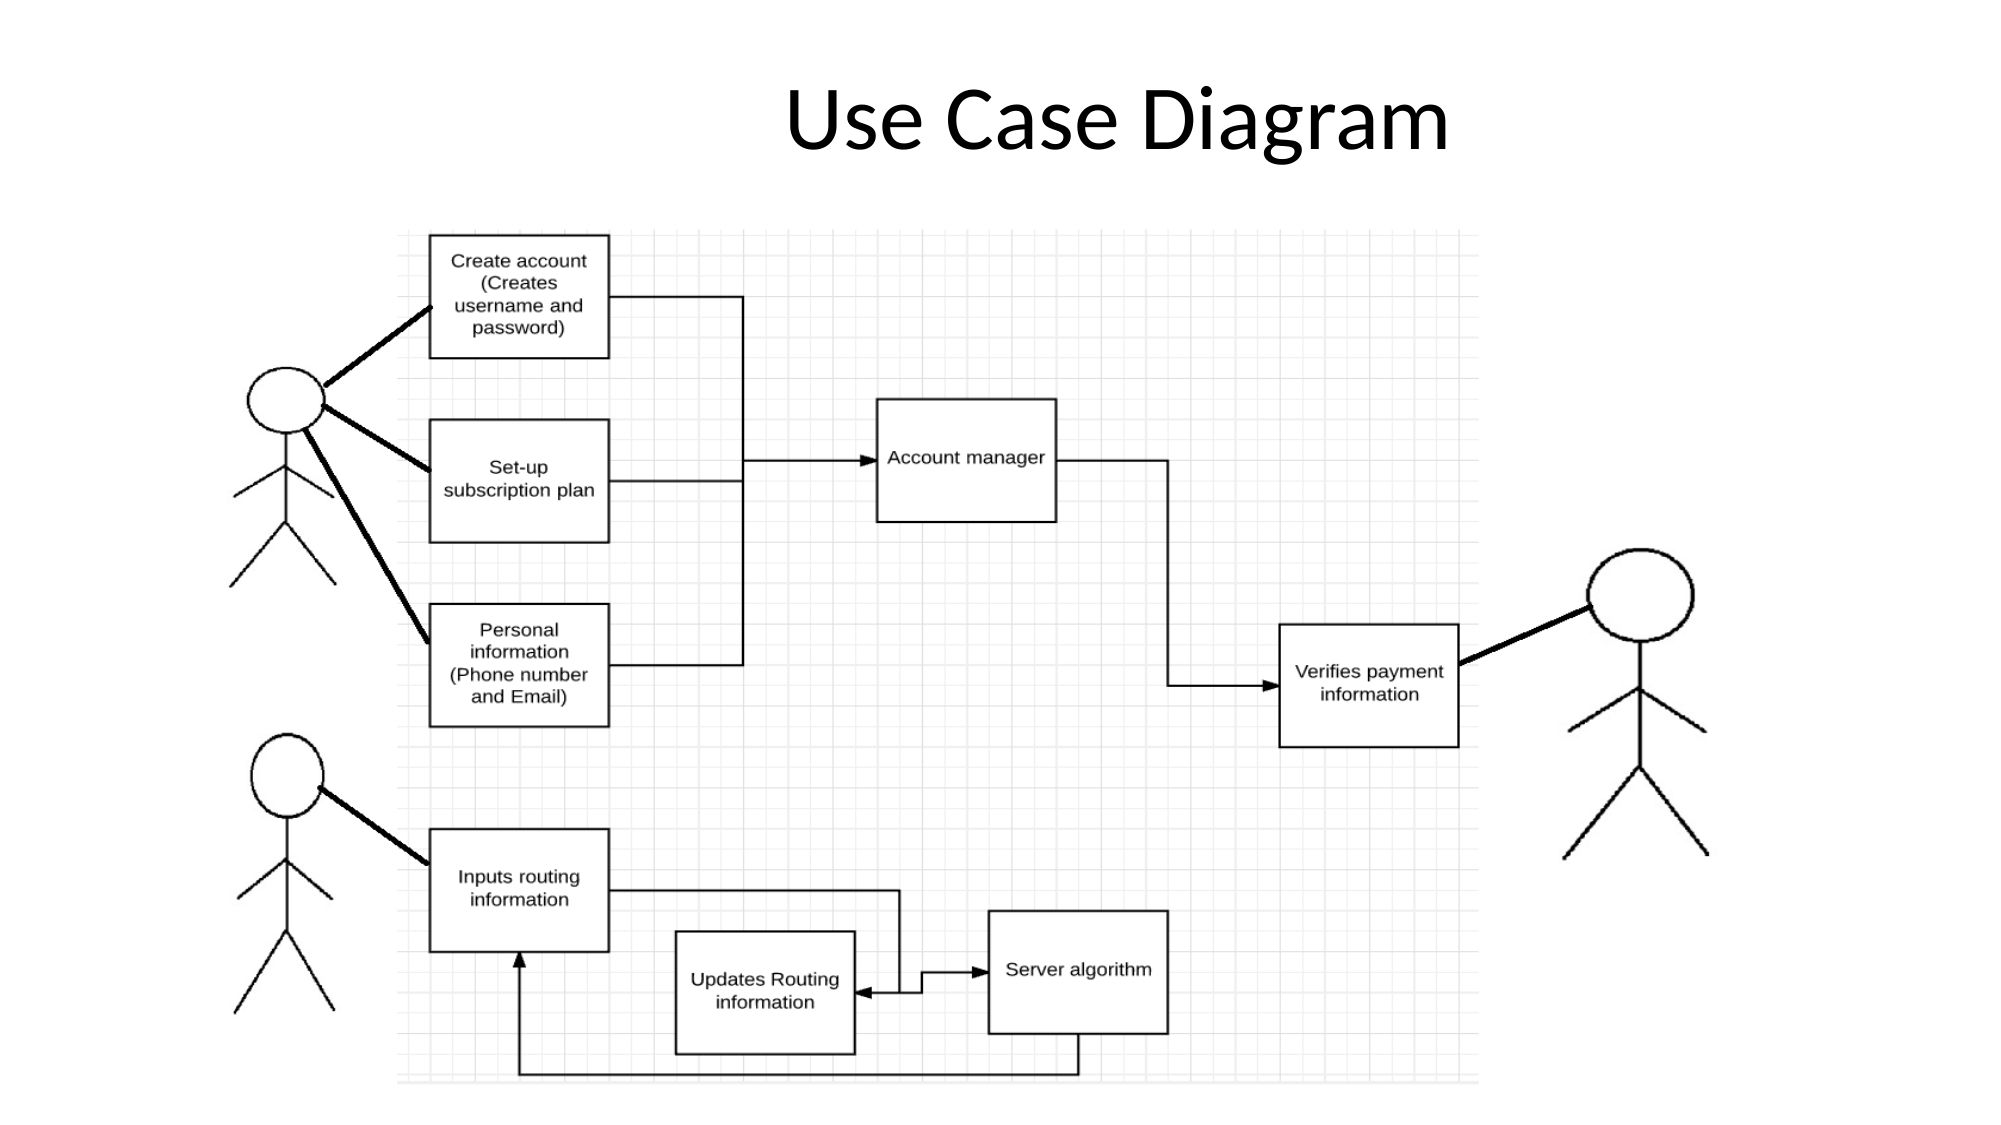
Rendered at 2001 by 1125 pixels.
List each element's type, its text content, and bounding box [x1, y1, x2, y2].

picture [154, 212, 1747, 1093]
title Use Case Diagram [256, 11, 1982, 229]
